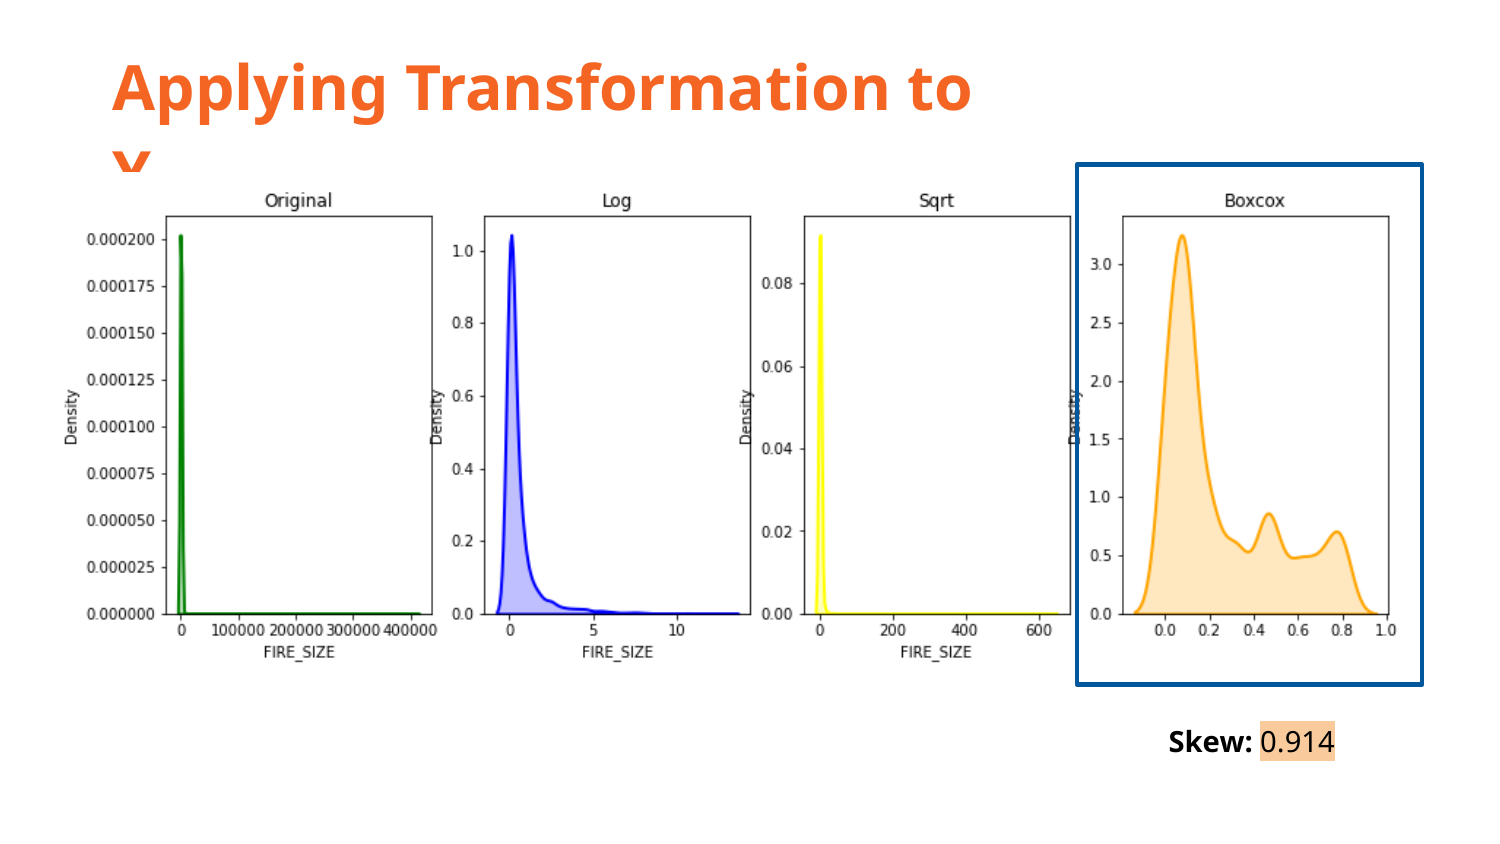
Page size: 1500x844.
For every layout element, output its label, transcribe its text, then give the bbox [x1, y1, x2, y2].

text_box Skew: 0.914 [1153, 708, 1360, 774]
text_box Applying Transformation to Y [97, 21, 1017, 171]
text_box [1076, 164, 1423, 171]
picture [45, 172, 1454, 693]
